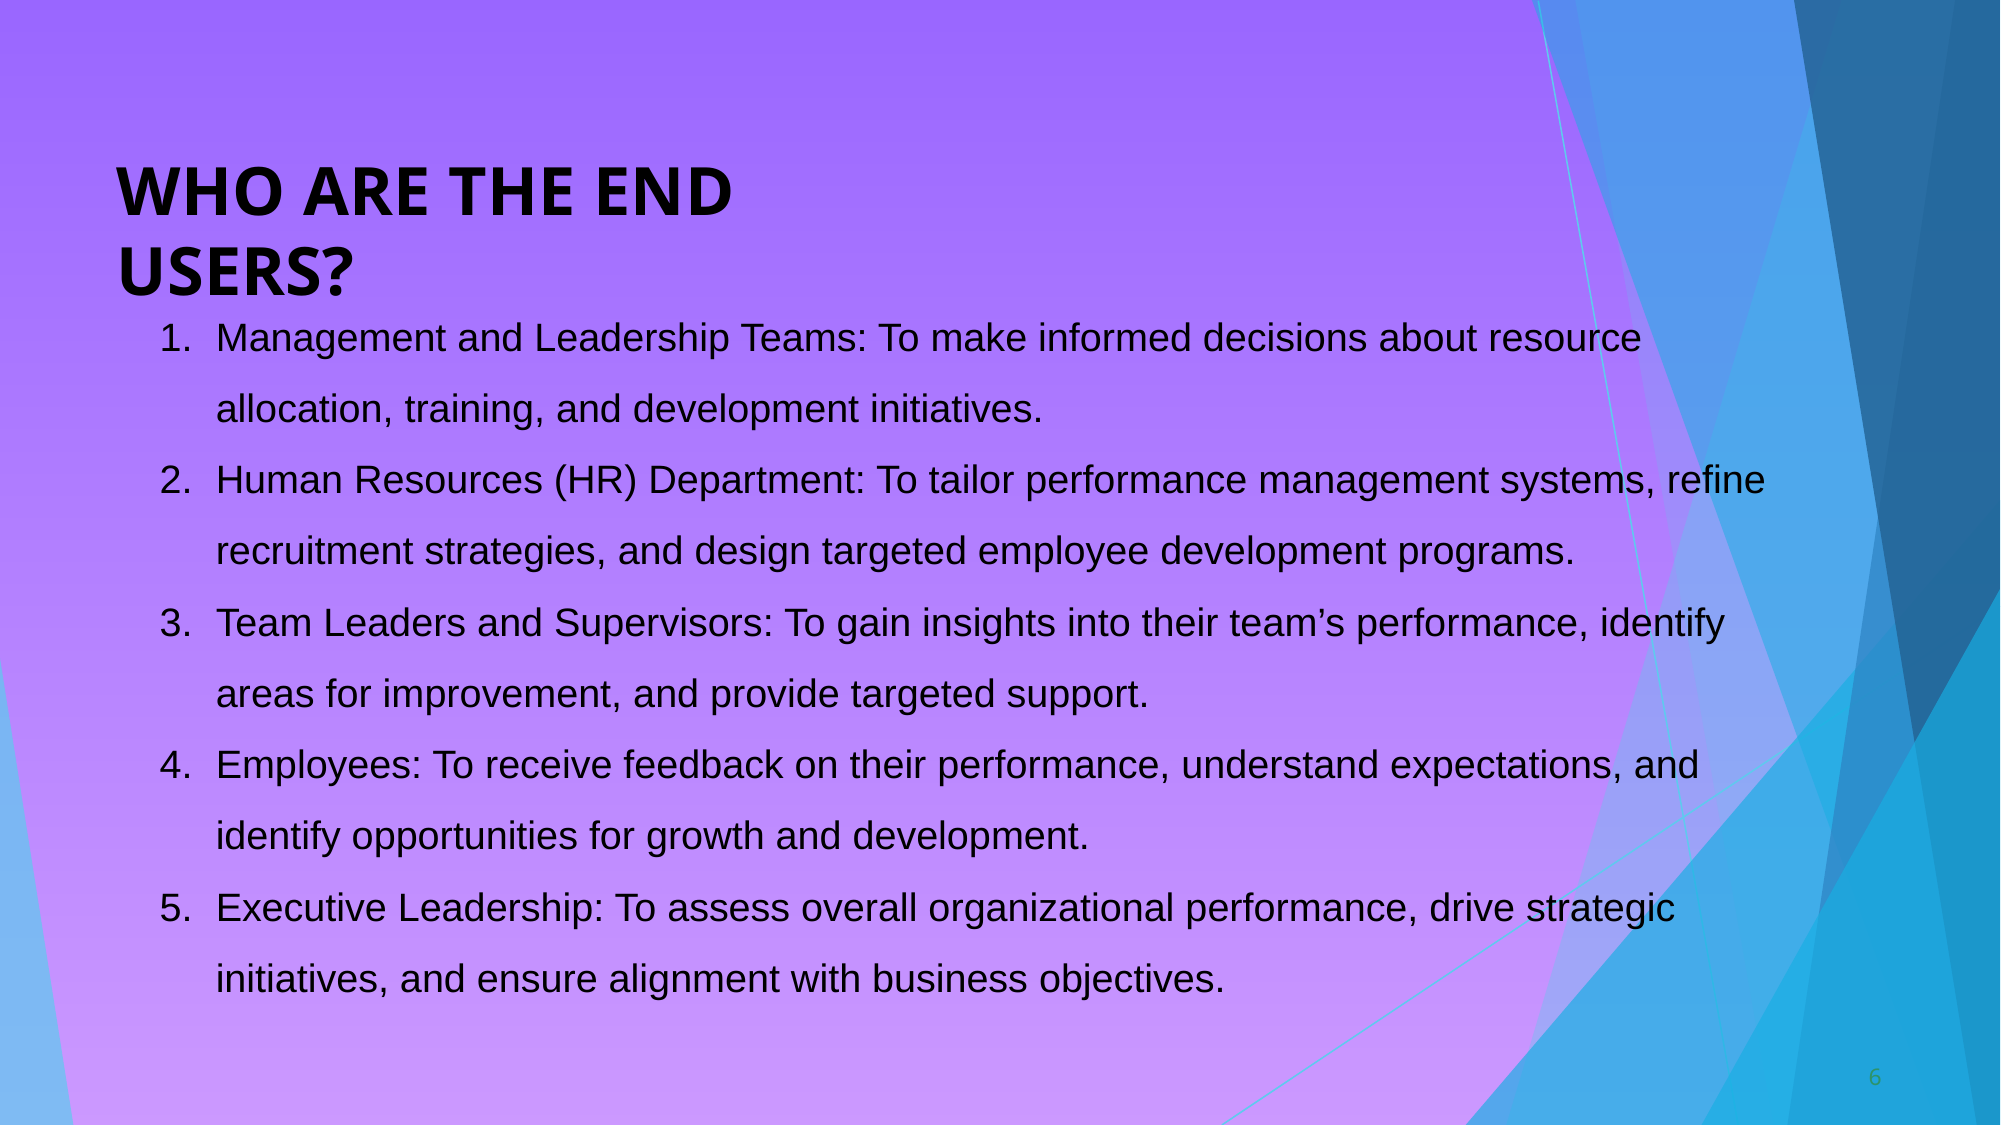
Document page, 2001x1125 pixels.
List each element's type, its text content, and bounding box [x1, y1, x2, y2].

title WHO ARE THE END USERS? [114, 145, 938, 338]
text_box Management and Leadership Teams: To make informed decisions about resource allocation, training, and development initiatives. Human Resources (HR) Department: To tailor performance management systems, refine recruitment strategies, and design targeted employee development programs. Team Leaders and Supervisors: To gain insights into their team’s performance, identify areas for improvement, and provide targeted support. Employees: To receive feedback on their performance, understand expectations, and identify opportunities for growth and development. Executive Leadership: To assess overall organizational performance, drive strategic initiatives, and ensure alignment with business objectives. [144, 280, 1786, 1008]
slide_number 6 [1861, 1061, 1888, 1125]
